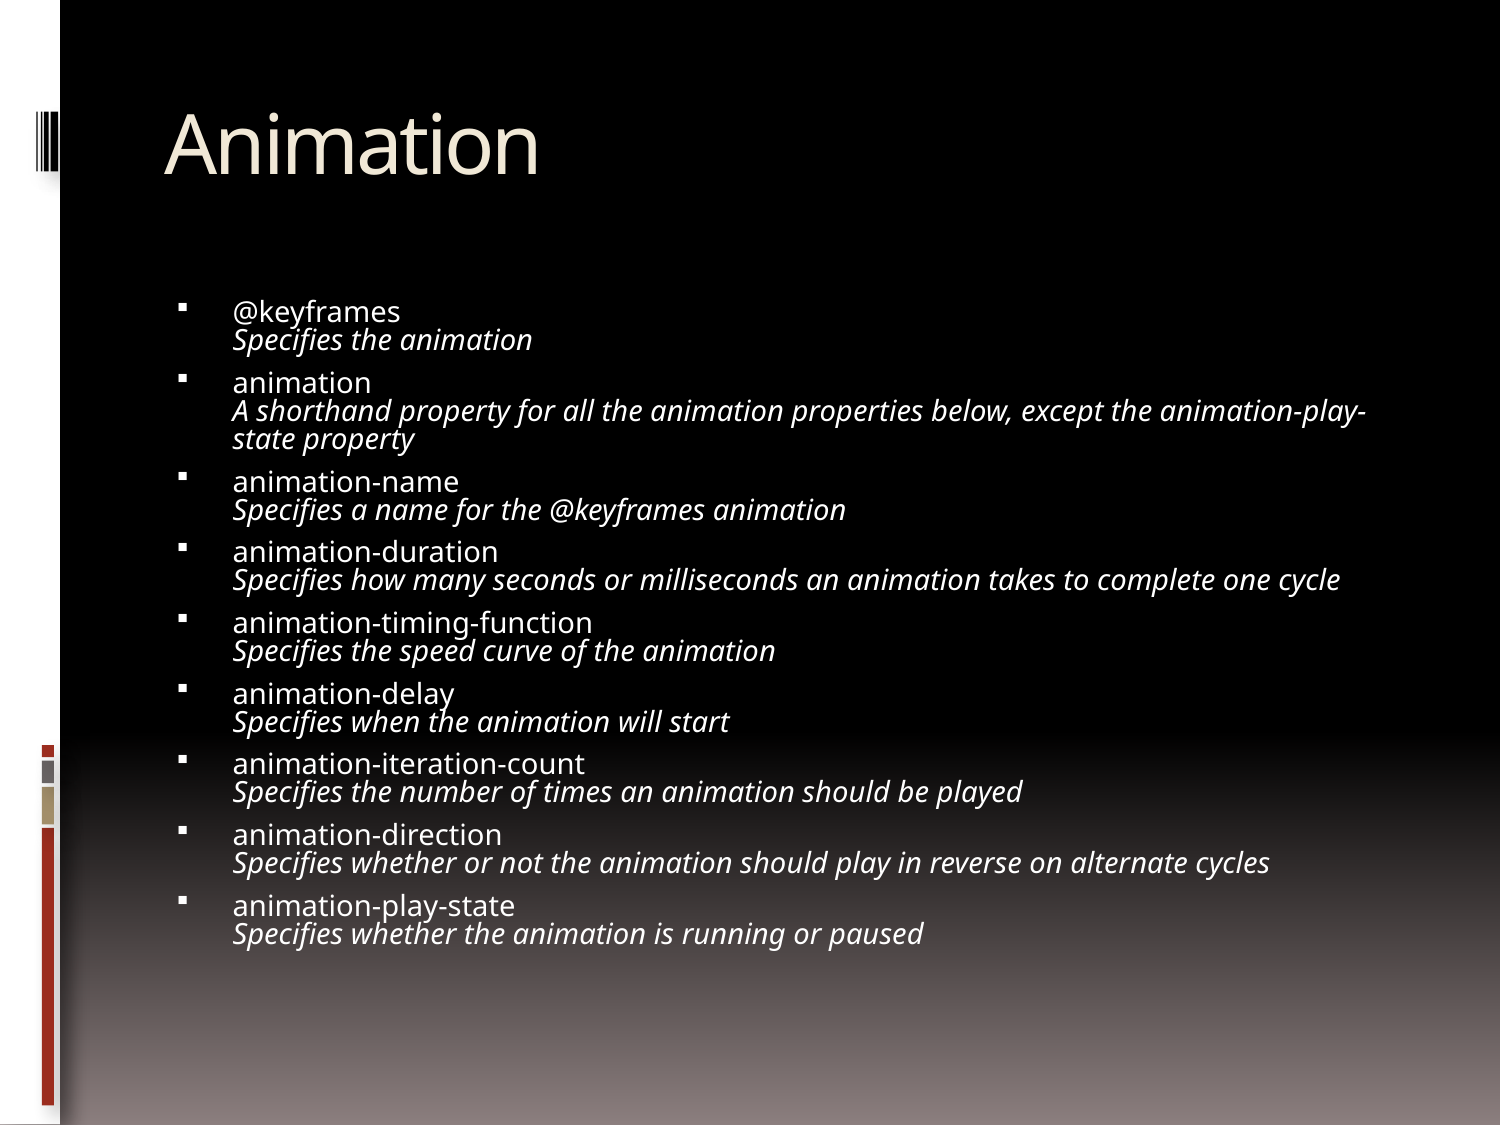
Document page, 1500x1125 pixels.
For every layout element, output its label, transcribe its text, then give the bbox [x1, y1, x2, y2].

title Animation [150, 84, 1425, 235]
list @keyframes Specifies the animation animation A shorthand property for all the animation properties below, except the animation-play-state property animation-name Specifies a name for the @keyframes animation animation-duration Specifies how many seconds or milliseconds an animation takes to complete one cycle animation-timing-function Specifies the speed curve of the animation animation-delay Specifies when the animation will start animation-iteration-count Specifies the number of times an animation should be played animation-direction Specifies whether or not the animation should play in reverse on alternate cycles animation-play-state Specifies whether the animation is running or paused [149, 292, 1426, 1043]
